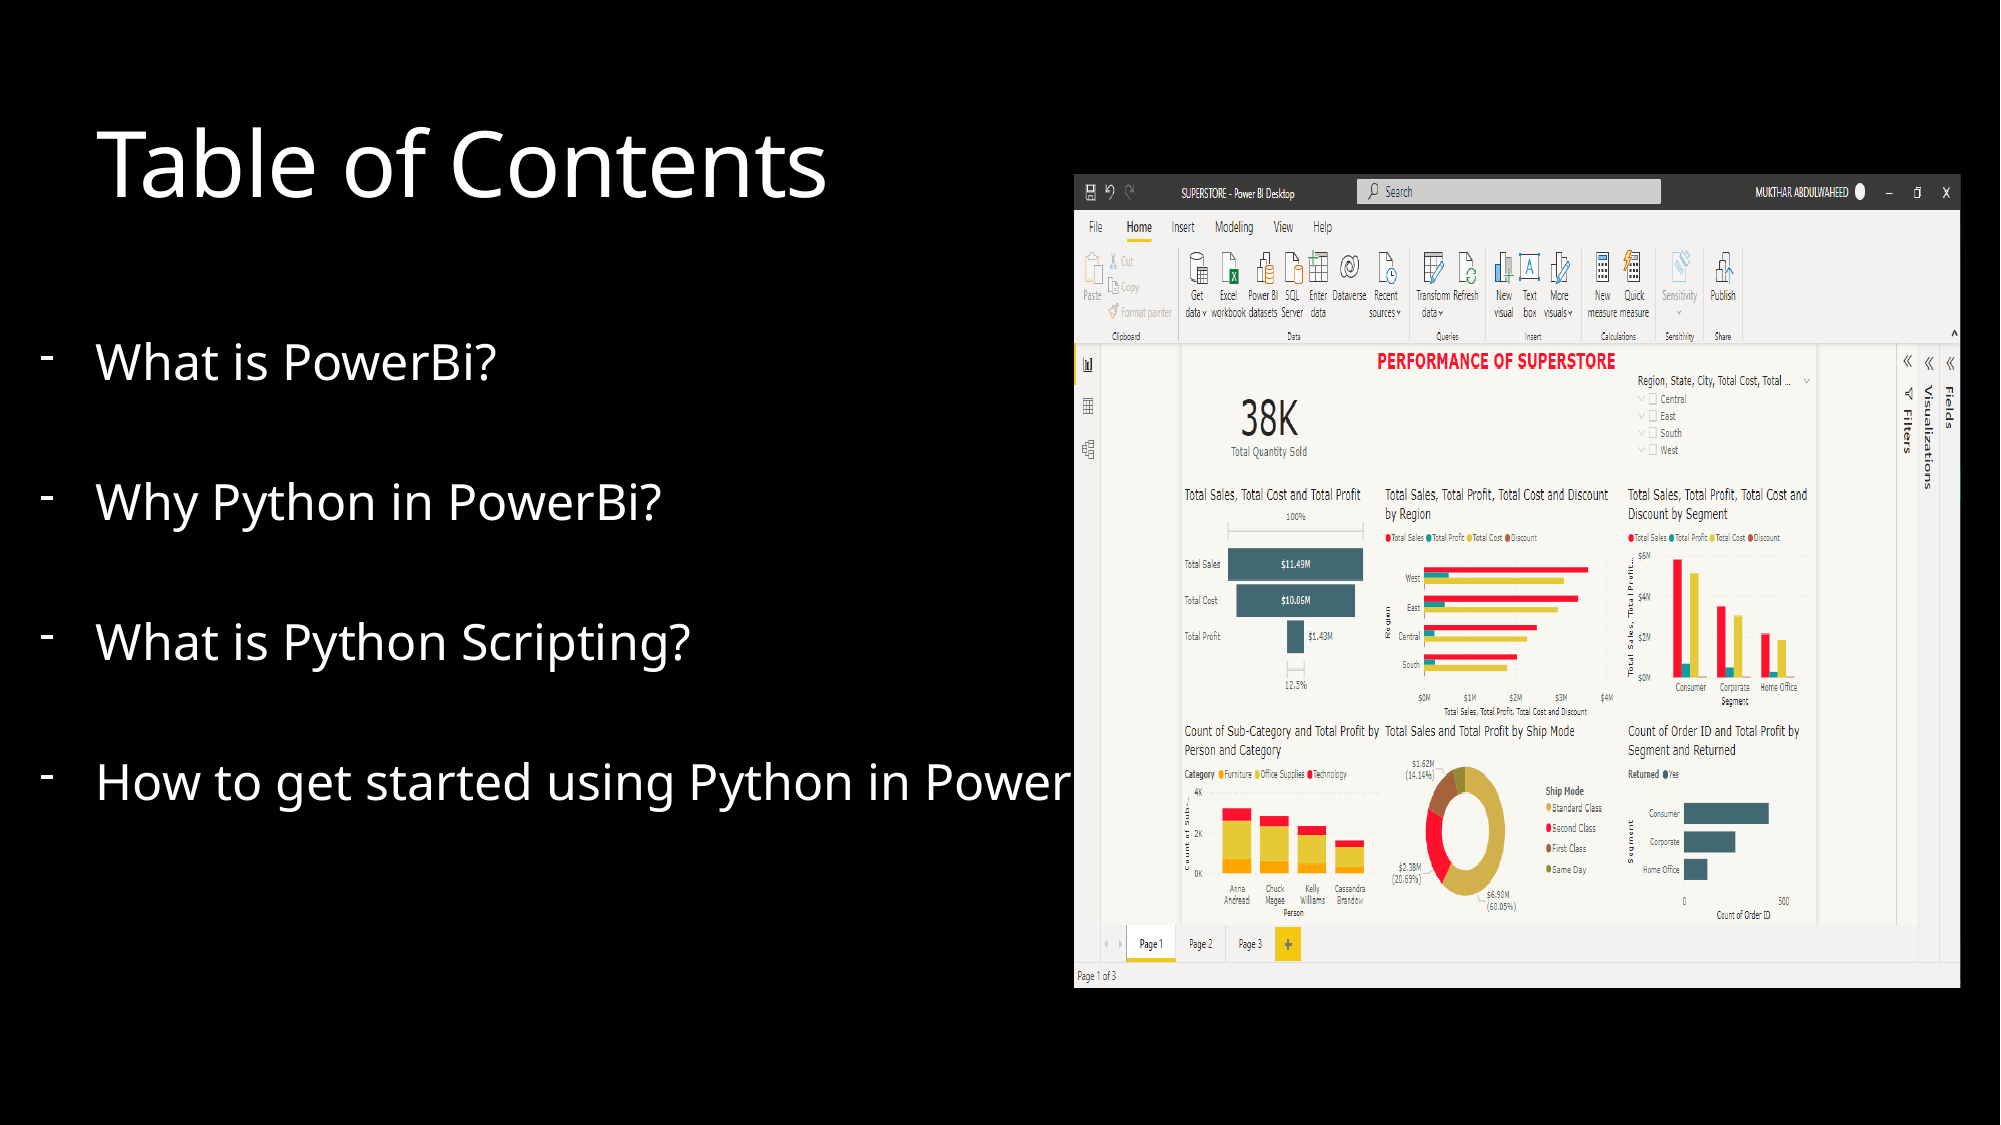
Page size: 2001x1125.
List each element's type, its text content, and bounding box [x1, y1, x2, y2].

picture [1074, 174, 1961, 988]
list What is PowerBi? Why Python in PowerBi? What is Python Scripting? How to get started using Python in PowerBi [39, 330, 1074, 828]
title Table of Contents [96, 105, 1904, 217]
